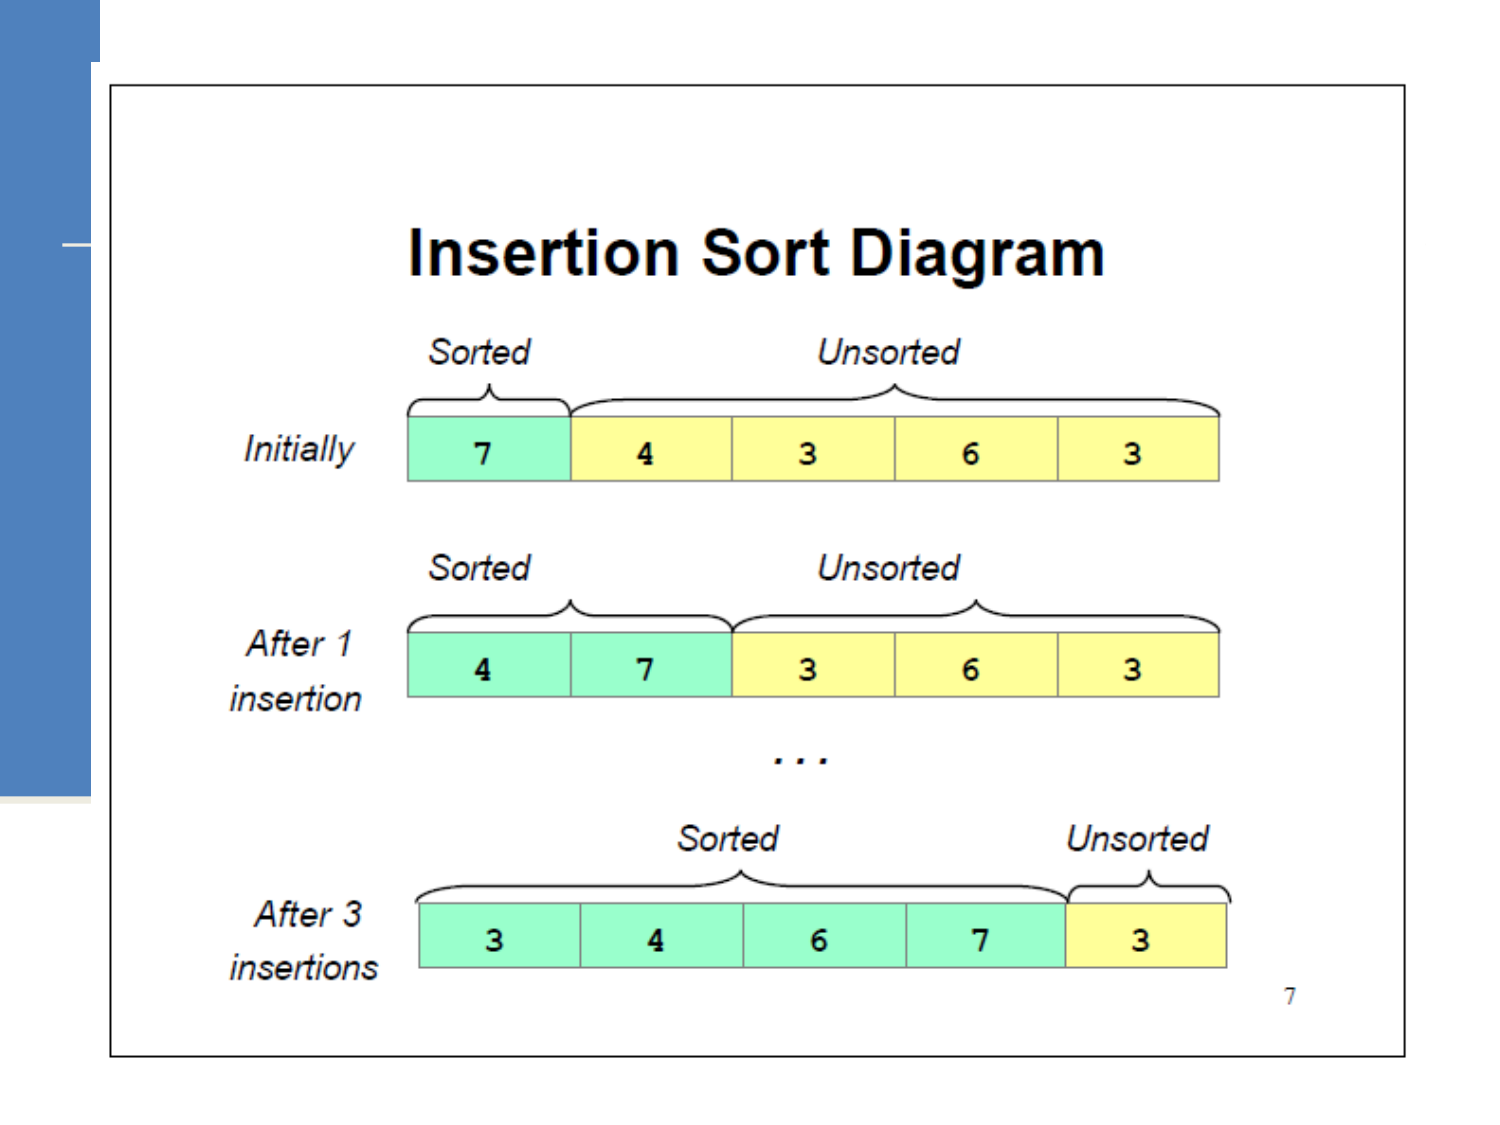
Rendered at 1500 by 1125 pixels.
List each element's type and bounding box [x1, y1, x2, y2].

picture [91, 62, 1425, 1076]
